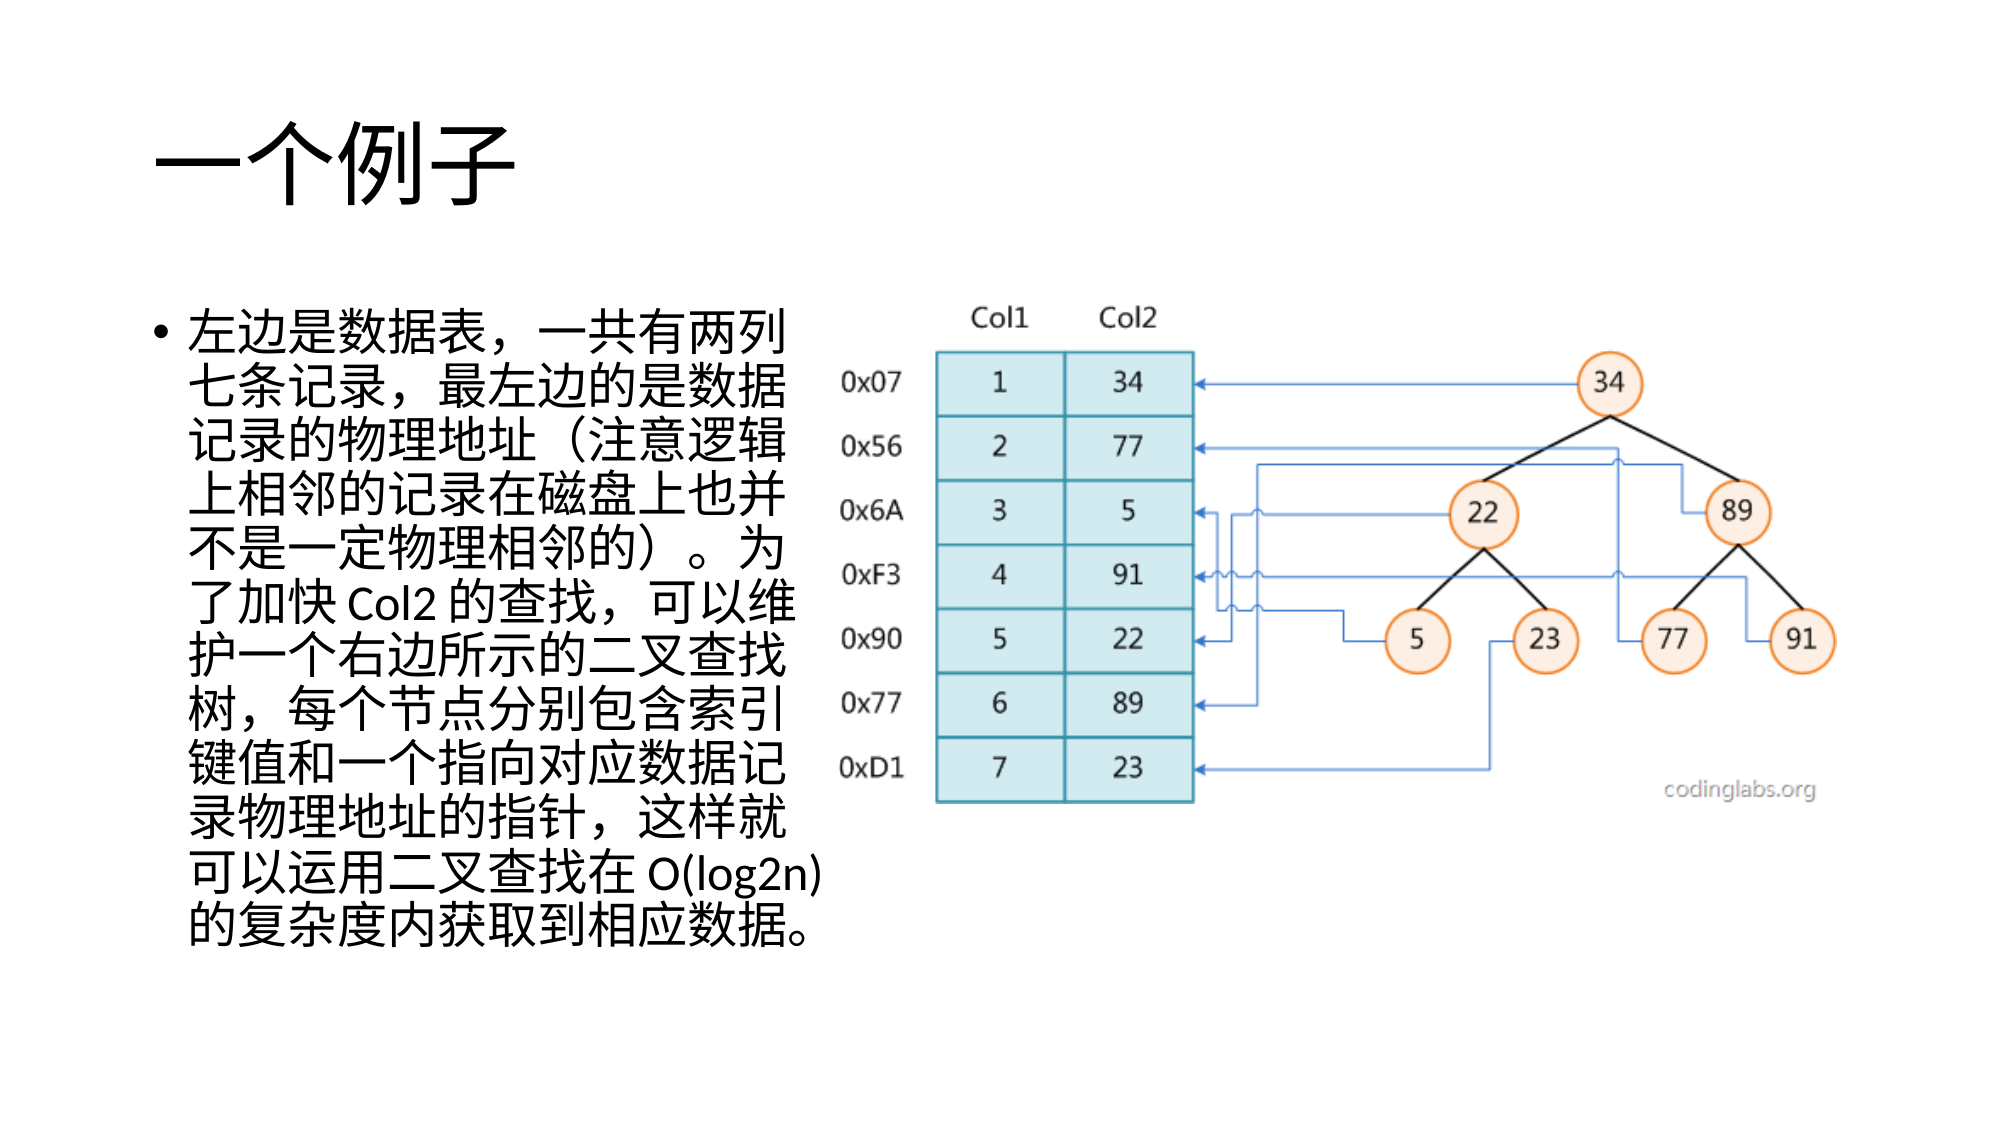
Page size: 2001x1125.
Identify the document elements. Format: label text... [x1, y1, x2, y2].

list 左边是数据表，一共有两列七条记录，最左边的是数据记录的物理地址（注意逻辑上相邻的记录在磁盘上也并不是一定物理相邻的）。为了加快Col2的查找，可以维护一个右边所示的二叉查找树，每个节点分别包含索引键值和一个指向对应数据记录物理地址的指针，这样就可以运用二叉查找在O(log2n)的复杂度内获取到相应数据。 [137, 299, 839, 1014]
title 一个例子 [137, 59, 1863, 278]
picture [838, 299, 1837, 804]
